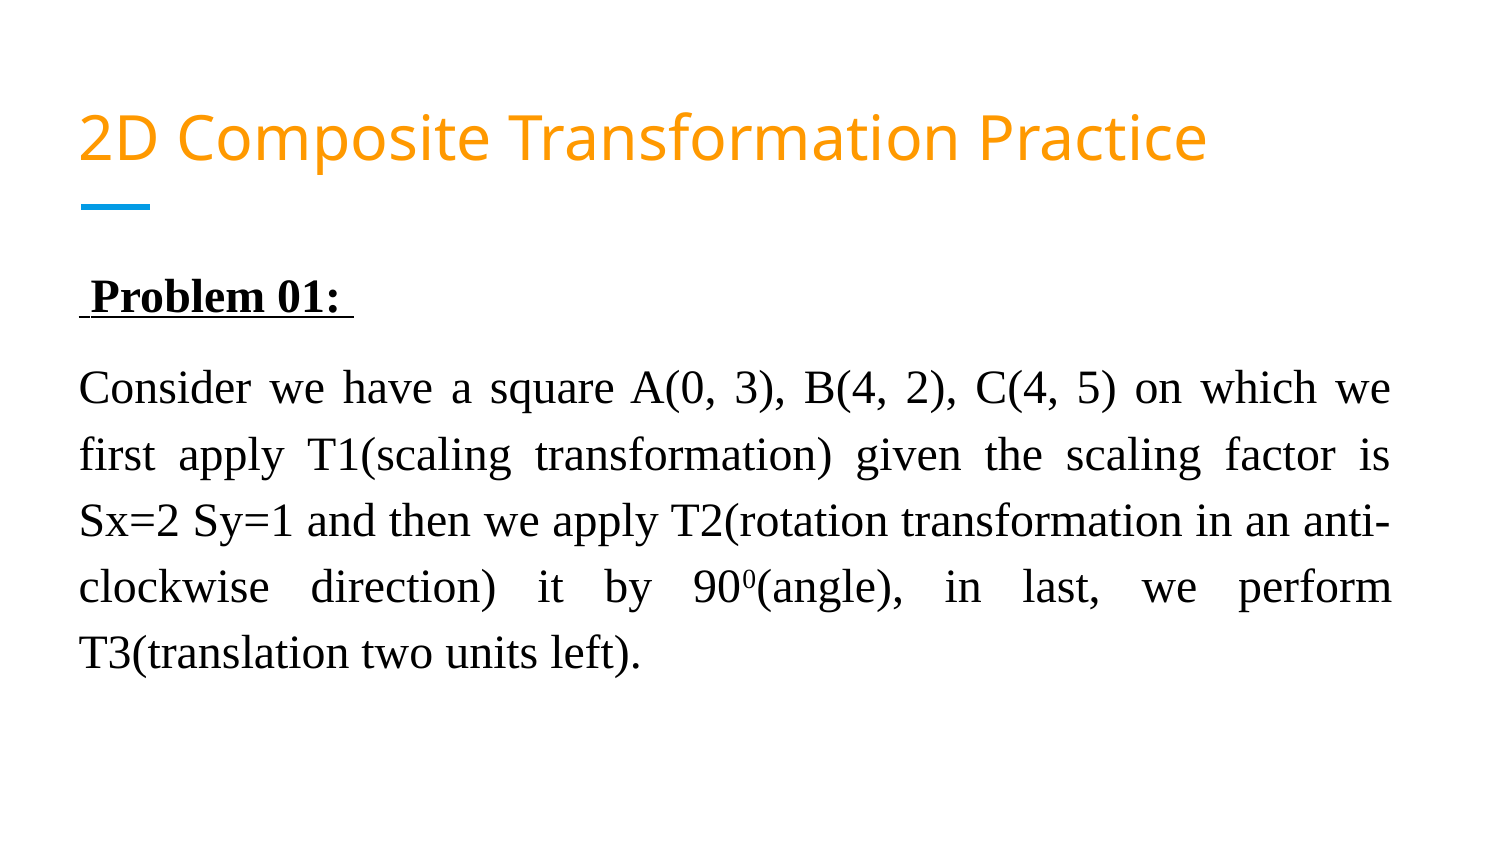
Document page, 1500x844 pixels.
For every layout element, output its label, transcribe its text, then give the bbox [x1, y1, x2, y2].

title 2D Composite Transformation Practice [63, 75, 1437, 188]
list Problem 01: Consider we have a square A(0, 3), B(4, 2), C(4, 5) on which we first apply T1(scaling transformation) given the scaling factor is Sx=2 Sy=1 and then we apply T2(rotation transformation in an anti-clockwise direction) it by 900(angle), in last, we perform T3(translation two units left). [63, 241, 1409, 808]
